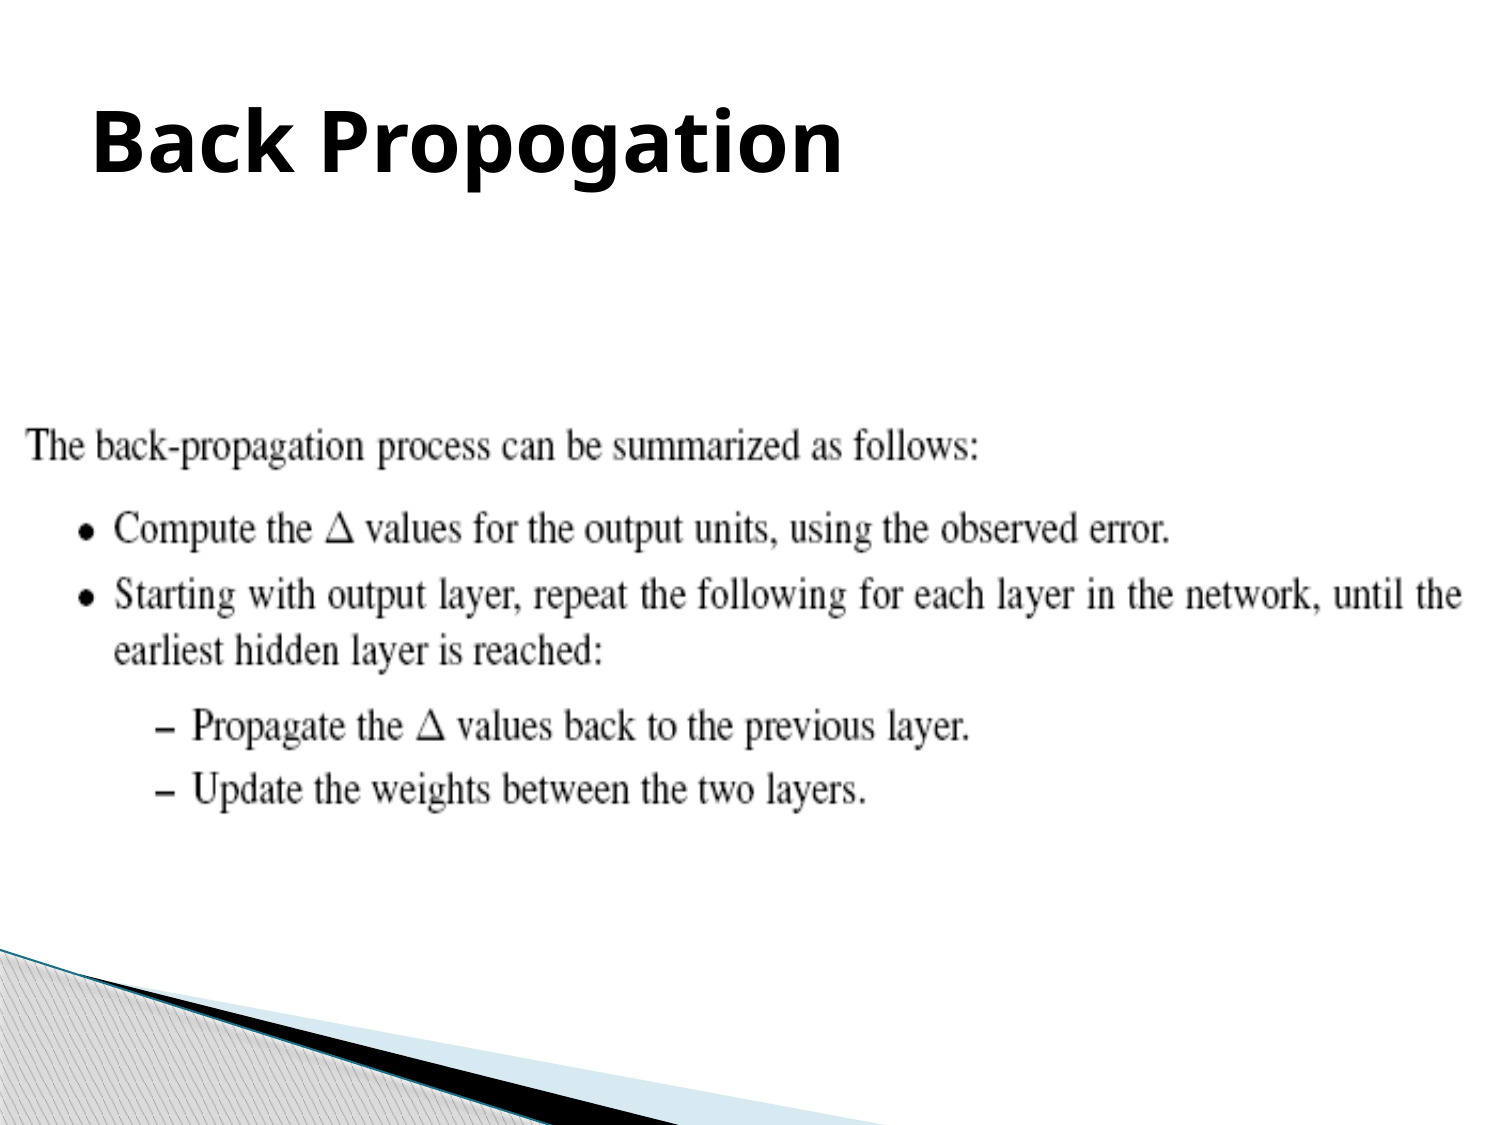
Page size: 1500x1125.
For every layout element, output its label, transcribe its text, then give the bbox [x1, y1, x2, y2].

title Back Propogation [75, 45, 1425, 233]
picture [0, 412, 1500, 837]
